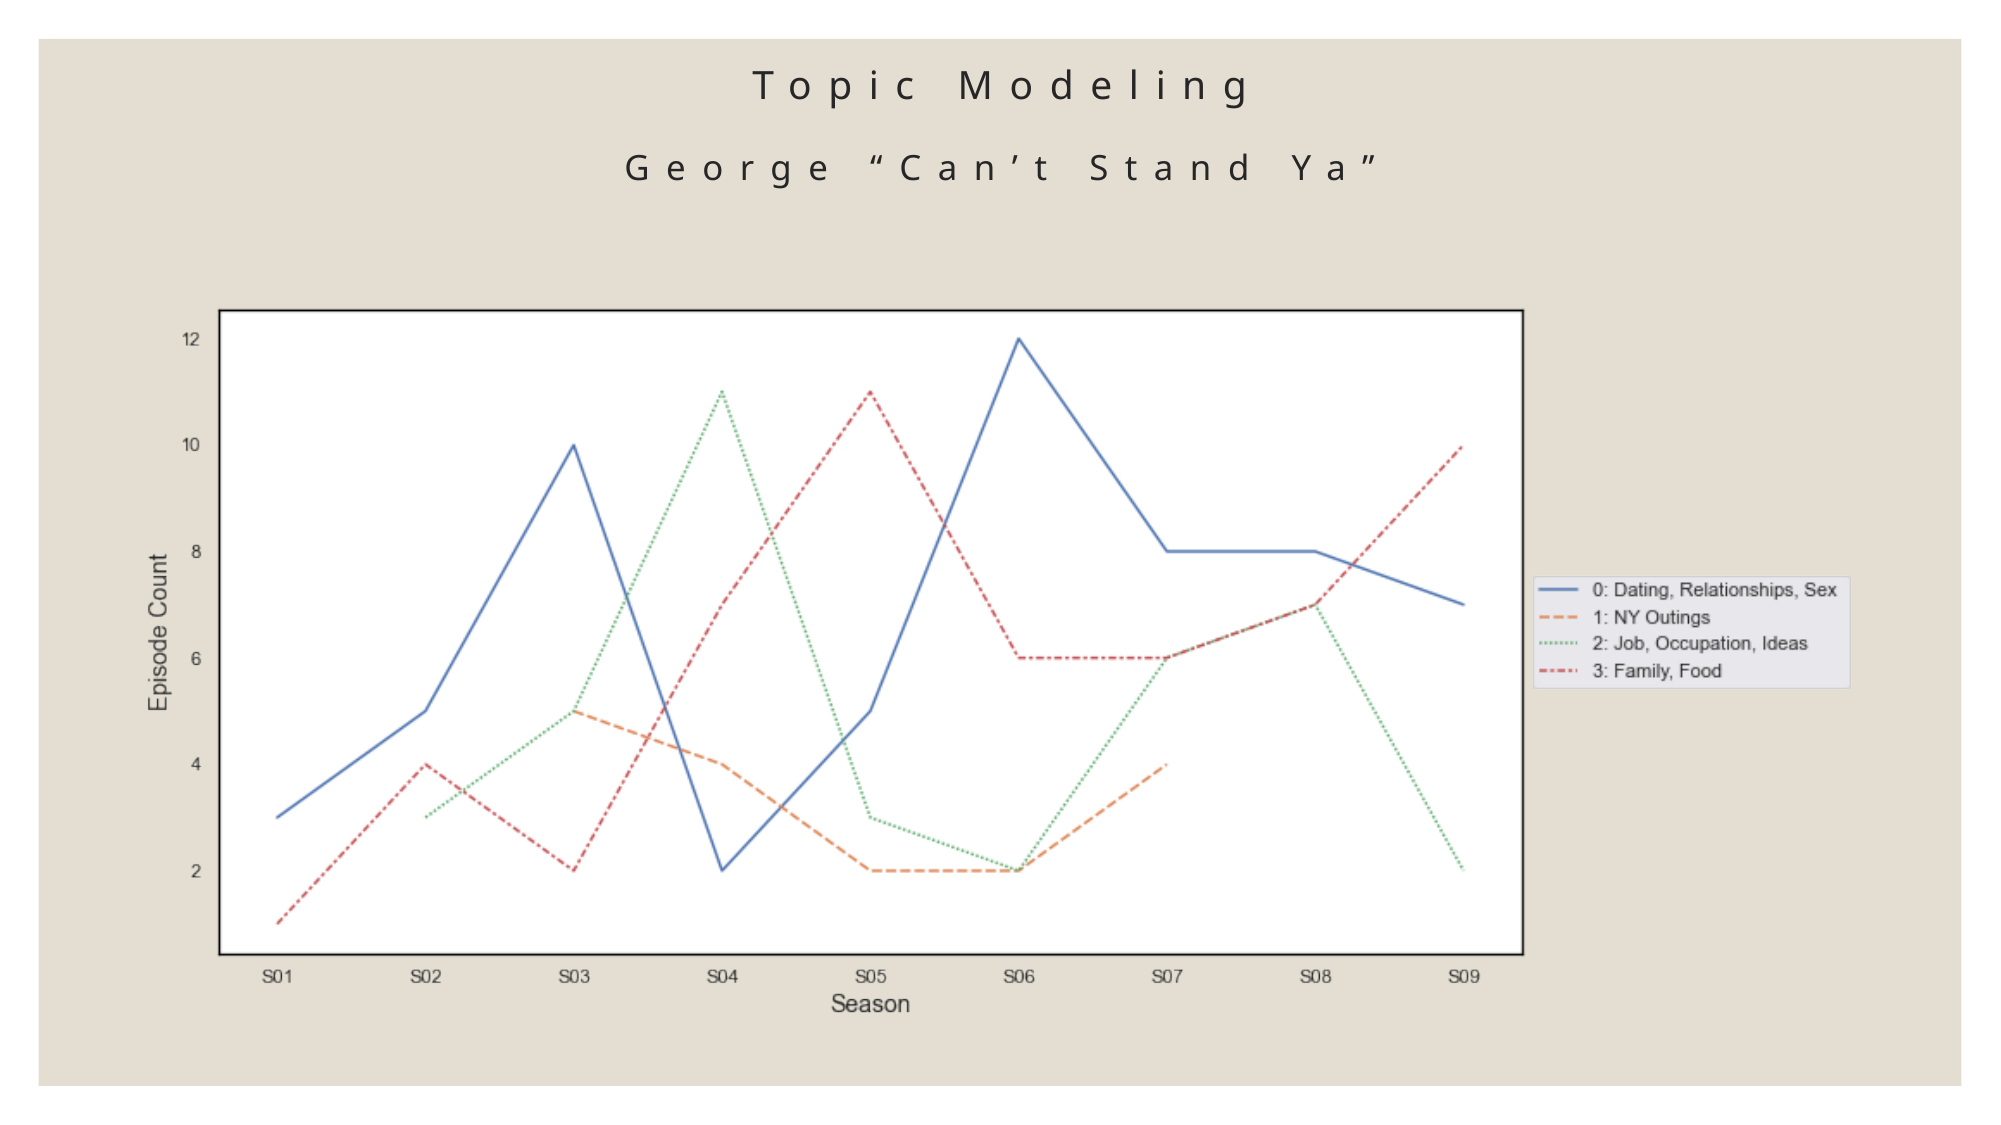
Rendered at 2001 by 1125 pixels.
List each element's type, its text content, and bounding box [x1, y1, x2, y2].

text_box Topic Modeling George “Can’t Stand Ya” [189, 58, 1811, 196]
picture [131, 291, 1869, 1037]
